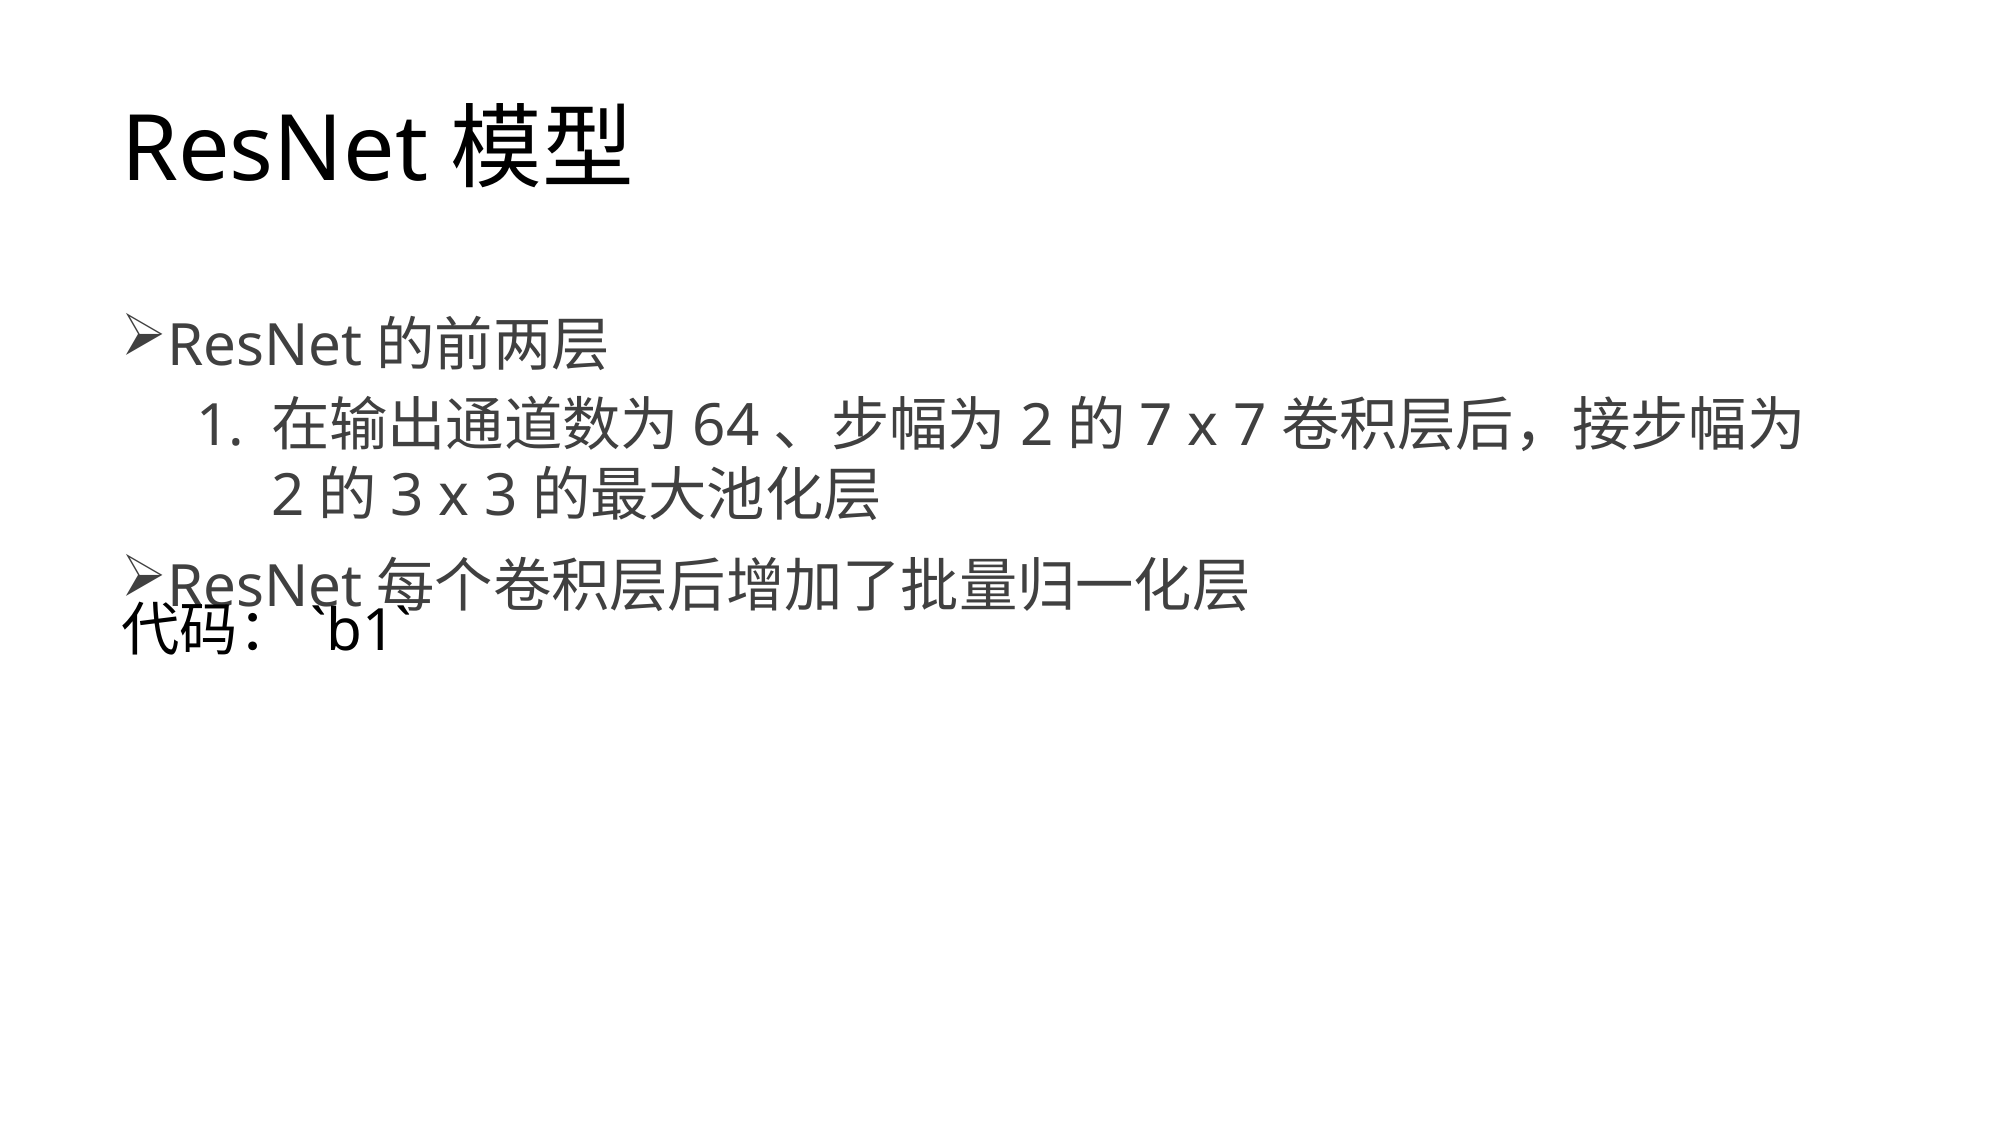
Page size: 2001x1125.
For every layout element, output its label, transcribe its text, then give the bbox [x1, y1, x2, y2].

list ResNet的前两层 在输出通道数为64、步幅为2的7 x 7卷积层后，接步幅为2的3 x 3的最大池化层 ResNet每个卷积层后增加了批量归一化层 [106, 299, 1832, 1014]
title ResNet模型 [106, 42, 1832, 260]
text_box 代码：`b1` [106, 584, 427, 670]
